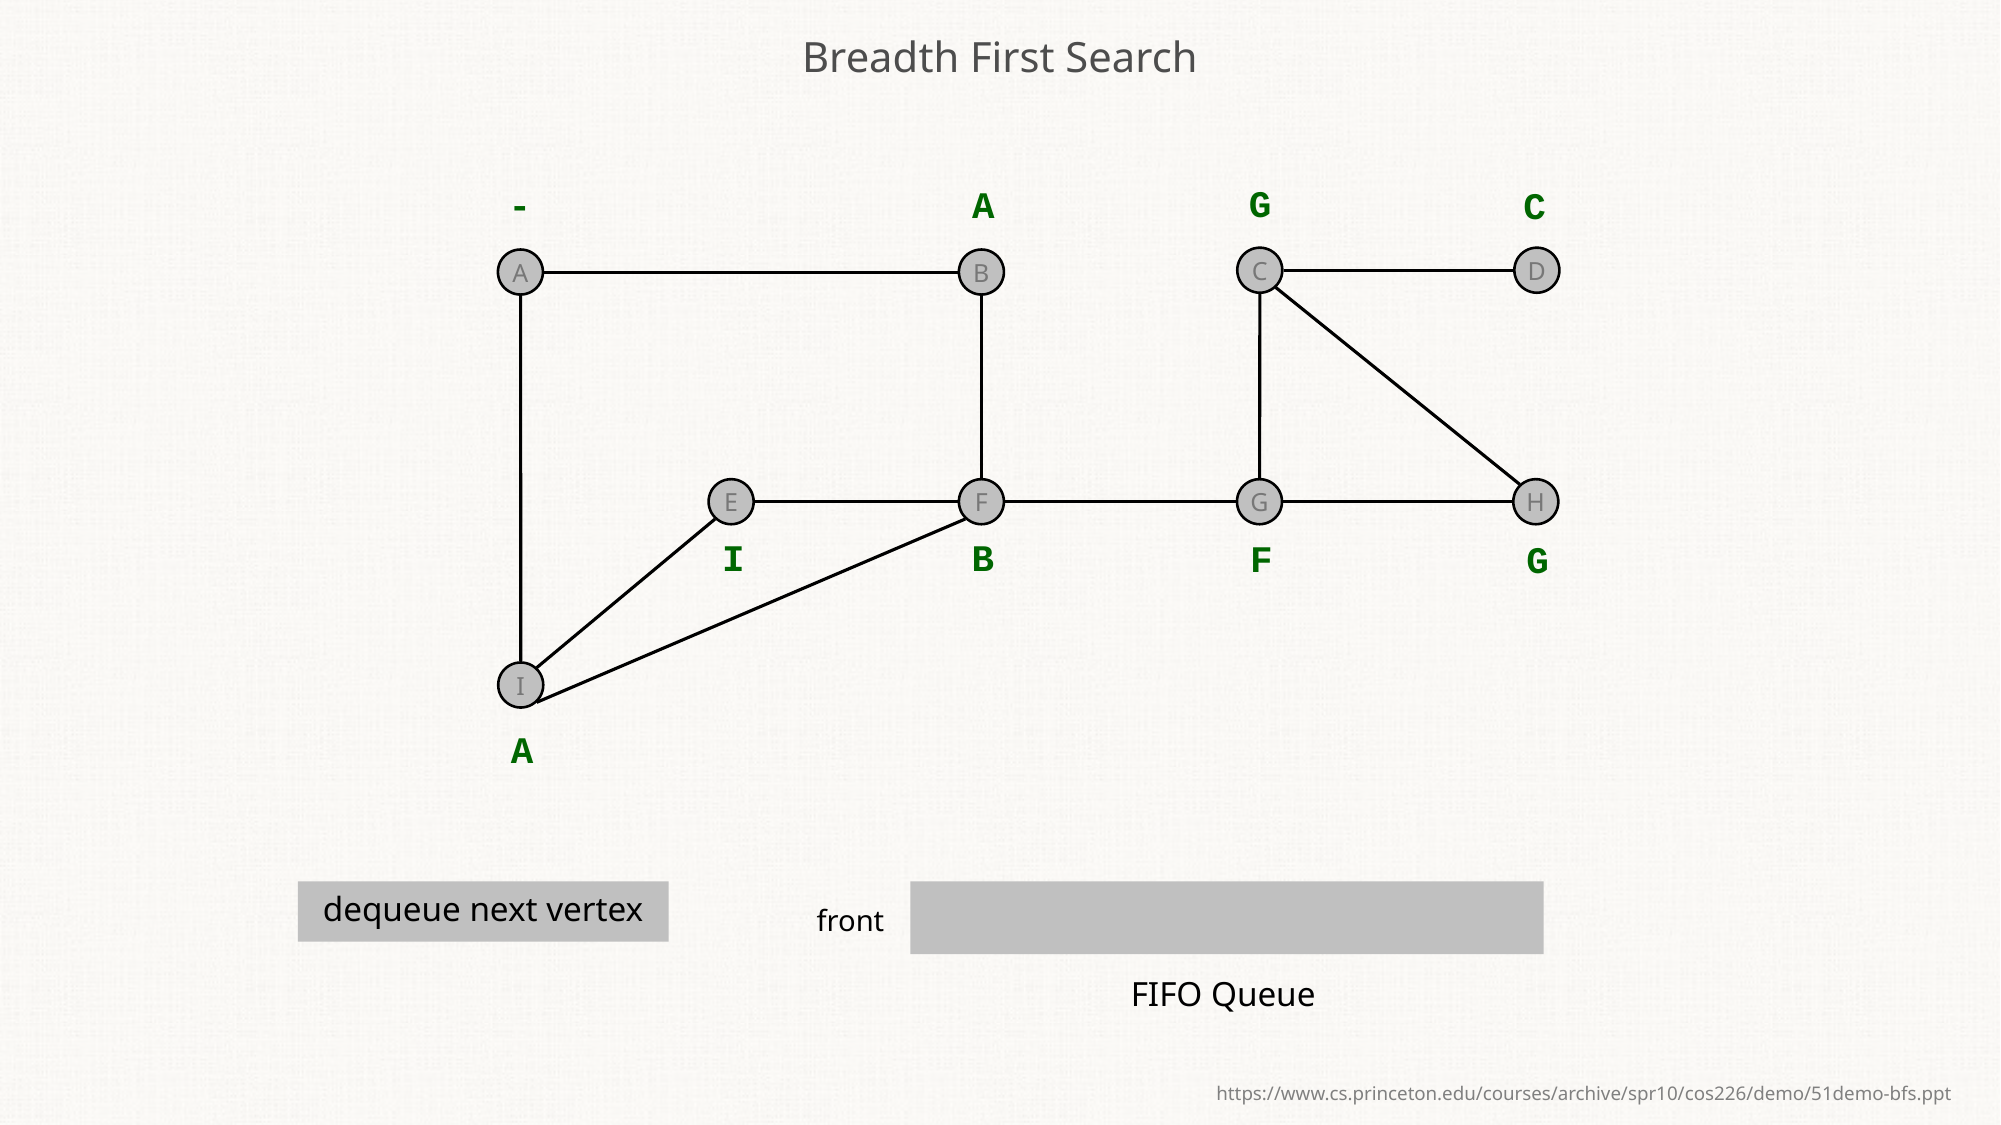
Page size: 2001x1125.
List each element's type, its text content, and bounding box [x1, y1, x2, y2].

text_box B [958, 249, 1004, 295]
text_box FIFO Queue [910, 965, 1537, 1021]
text_box C [1508, 174, 1564, 235]
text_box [1275, 287, 1520, 485]
text_box - [493, 173, 550, 234]
text_box F [958, 479, 1004, 525]
text_box B [966, 526, 1013, 587]
text_box dequeue next vertex [297, 881, 669, 942]
text_box A [956, 173, 1013, 234]
text_box A [495, 718, 552, 779]
text_box G [1236, 479, 1283, 525]
text_box https://www.cs.princeton.edu/courses/archive/spr10/cos226/demo/51demo-bfs.ppt [1201, 1073, 1982, 1112]
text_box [536, 518, 966, 703]
text_box I [498, 662, 536, 708]
title Breadth First Search [0, 24, 2000, 100]
text_box C [1237, 247, 1283, 293]
text_box G [1233, 172, 1290, 233]
text_box E [708, 479, 754, 518]
text_box [910, 881, 1544, 955]
text_box G [1511, 528, 1568, 589]
text_box A [497, 249, 543, 295]
text_box F [1234, 527, 1291, 588]
text_box front [789, 894, 912, 945]
text_box H [1513, 479, 1559, 525]
text_box D [1514, 247, 1560, 293]
